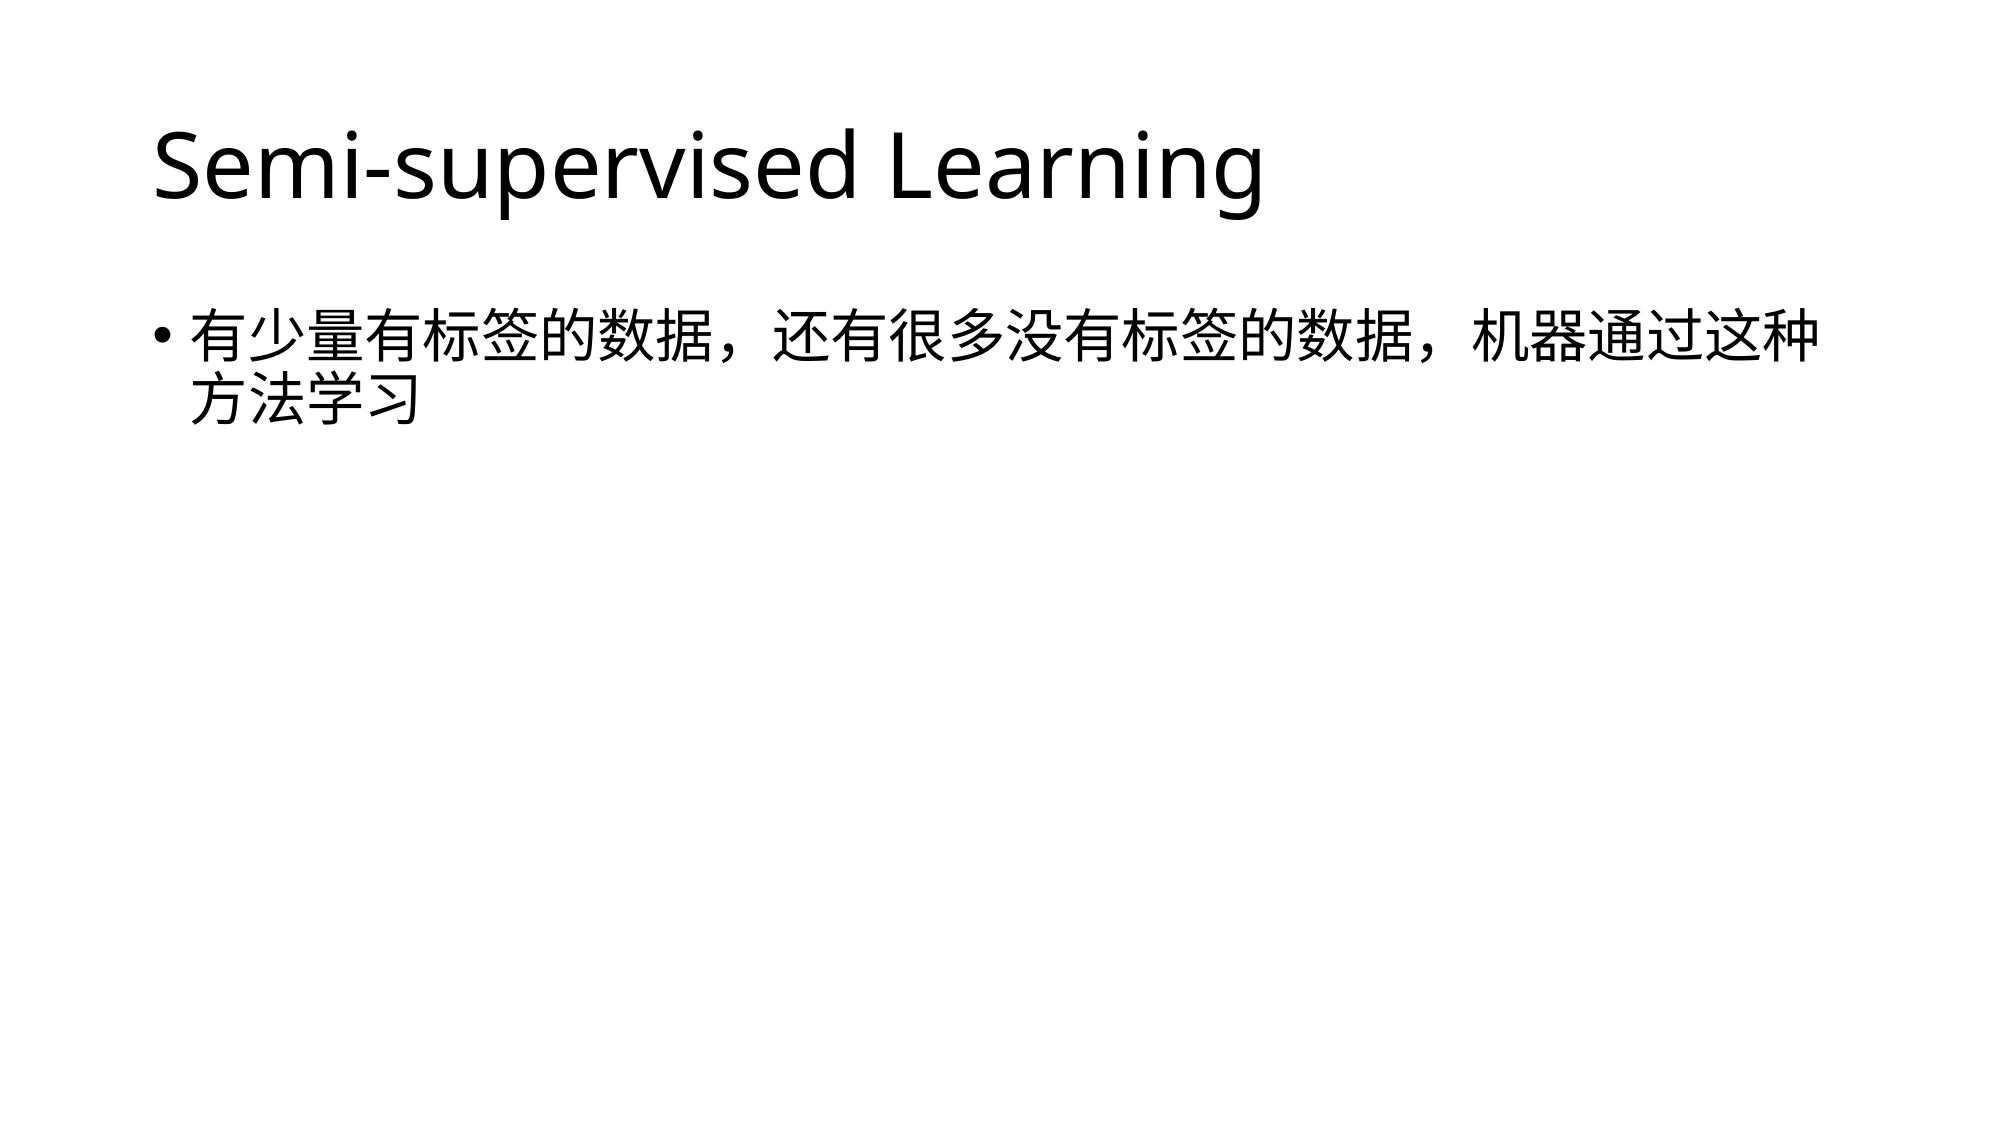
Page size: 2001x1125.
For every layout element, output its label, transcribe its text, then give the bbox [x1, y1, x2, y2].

list 有少量有标签的数据，还有很多没有标签的数据，机器通过这种方法学习 [137, 299, 1863, 1014]
title Semi-supervised Learning [137, 59, 1863, 278]
